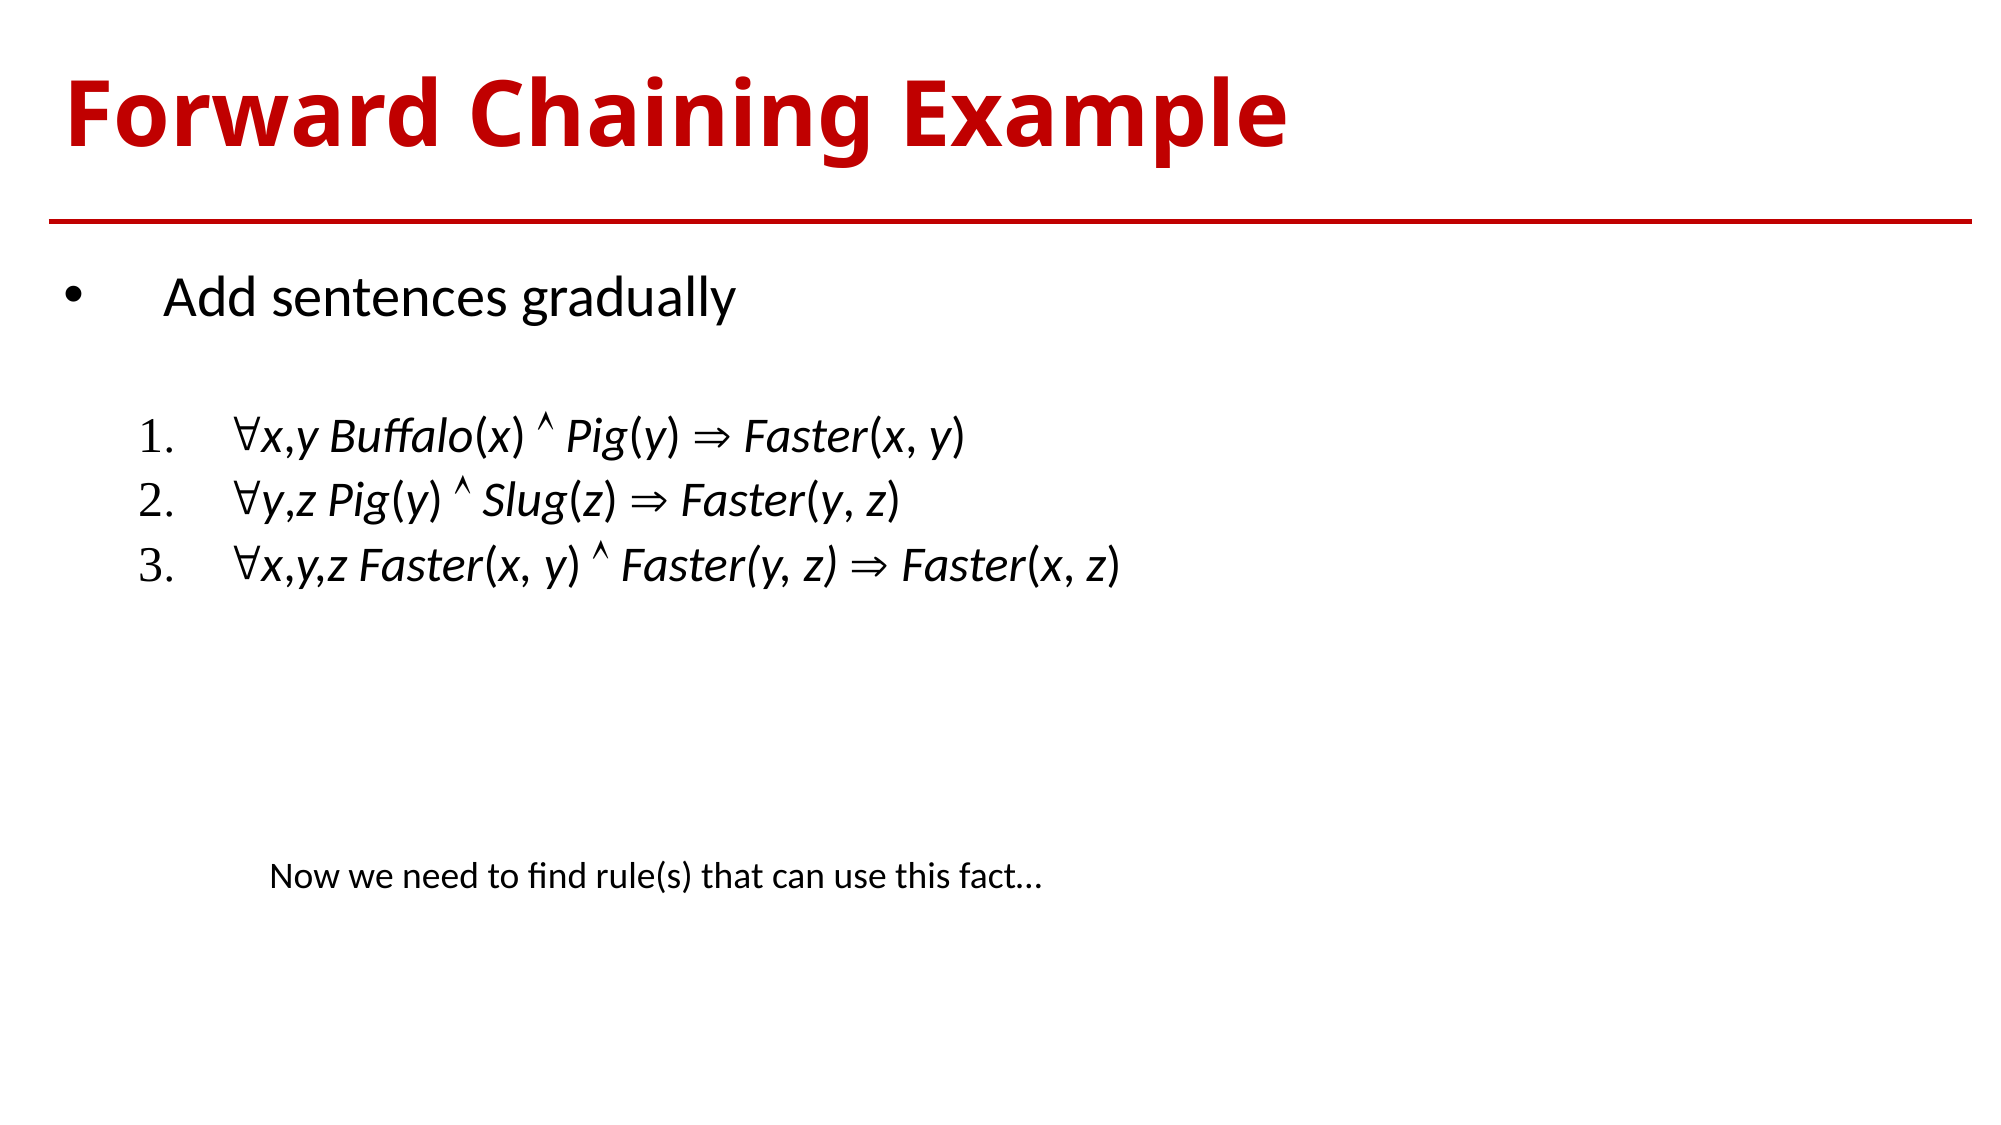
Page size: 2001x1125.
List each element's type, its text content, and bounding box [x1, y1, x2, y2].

text_box Now we need to find rule(s) that can use this fact… [254, 843, 1142, 904]
list Add sentences gradually x,y Buffalo(x)  Pig(y)  Faster(x, y) y,z Pig(y)  Slug(z)  Faster(y, z) x,y,z Faster(x, y)  Faster(y, z)  Faster(x, z) [48, 258, 1987, 1084]
title Forward Chaining Example [48, 41, 1972, 192]
